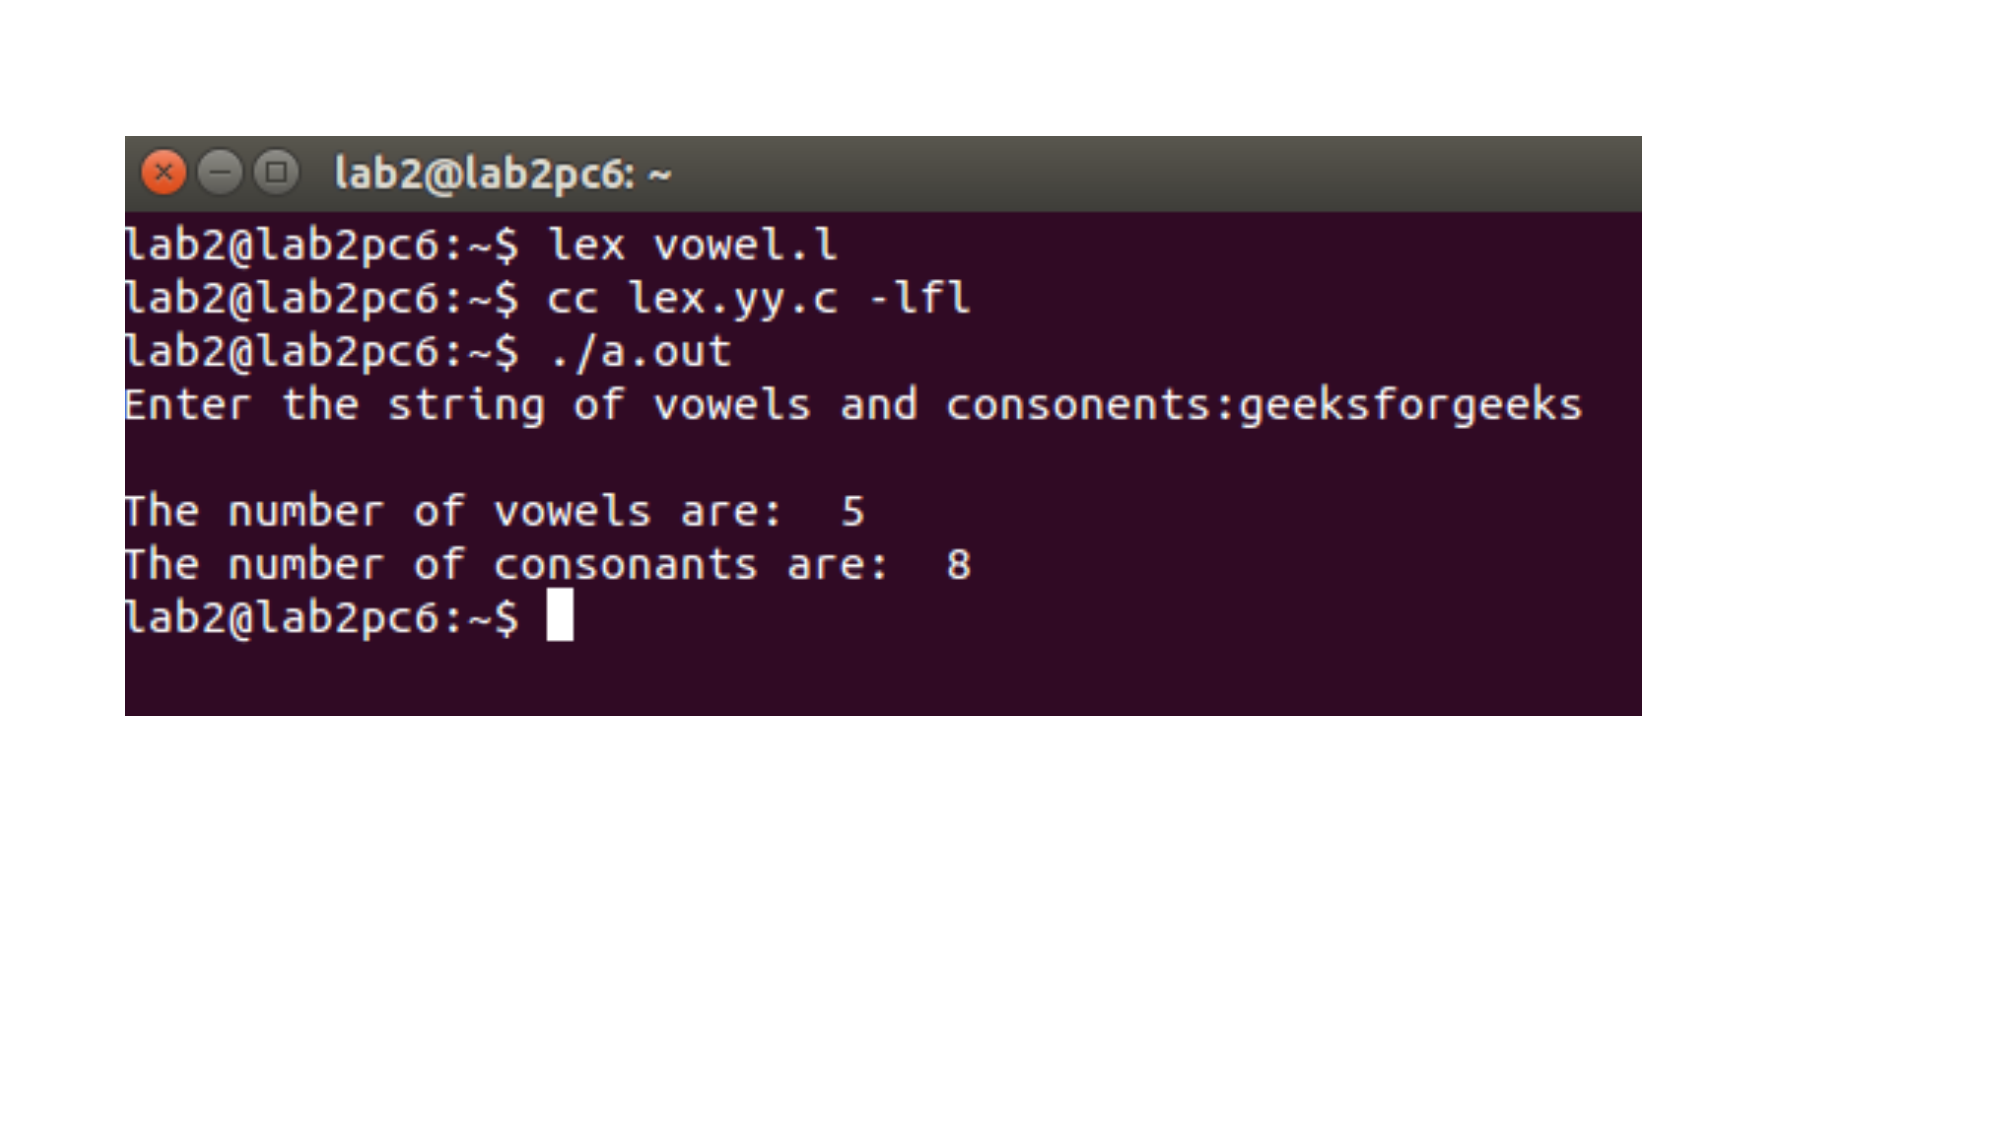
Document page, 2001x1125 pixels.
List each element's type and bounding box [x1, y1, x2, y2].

picture [125, 136, 1642, 716]
